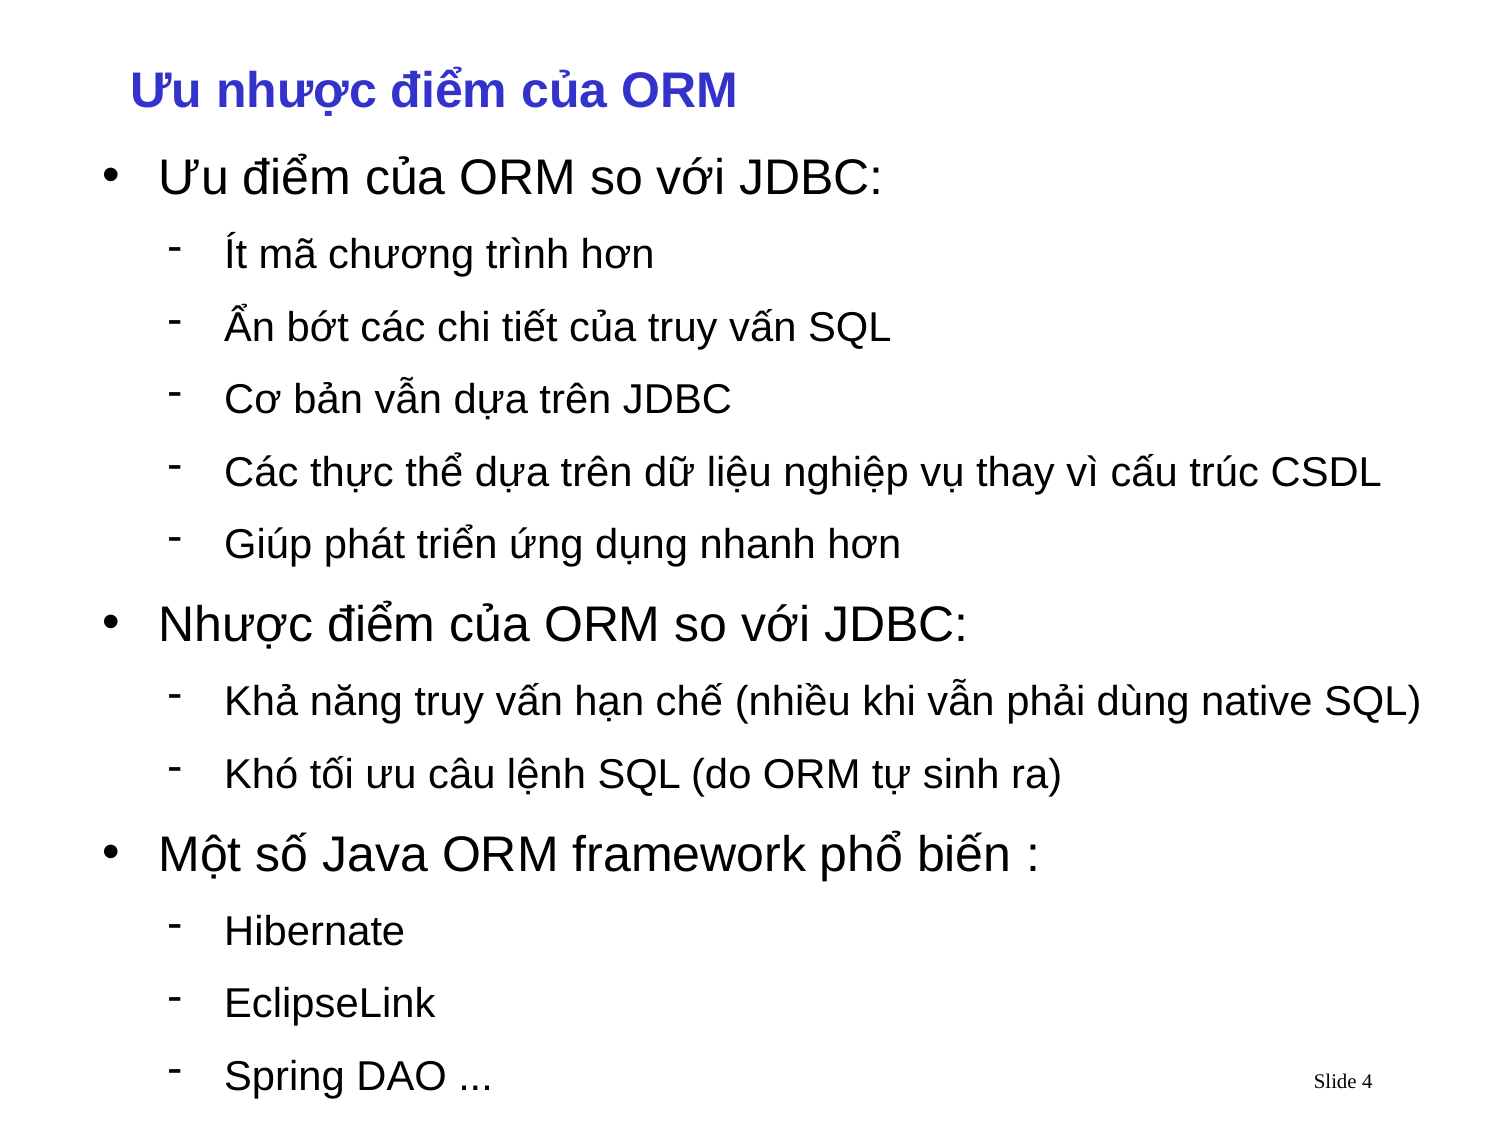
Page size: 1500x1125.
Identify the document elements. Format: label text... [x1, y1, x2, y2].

text_box Ưu điểm của ORM so với JDBC: Ít mã chương trình hơn Ẩn bớt các chi tiết của truy vấn SQL Cơ bản vẫn dựa trên JDBC Các thực thể dựa trên dữ liệu nghiệp vụ thay vì cấu trúc CSDL Giúp phát triển ứng dụng nhanh hơn Nhược điểm của ORM so với JDBC: Khả năng truy vấn hạn chế (nhiều khi vẫn phải dùng native SQL) Khó tối ưu câu lệnh SQL (do ORM tự sinh ra) Một số Java ORM framework phổ biến : Hibernate EclipseLink Spring DAO ... [87, 125, 1450, 1106]
text_box Ưu nhược điểm của ORM [115, 49, 754, 125]
